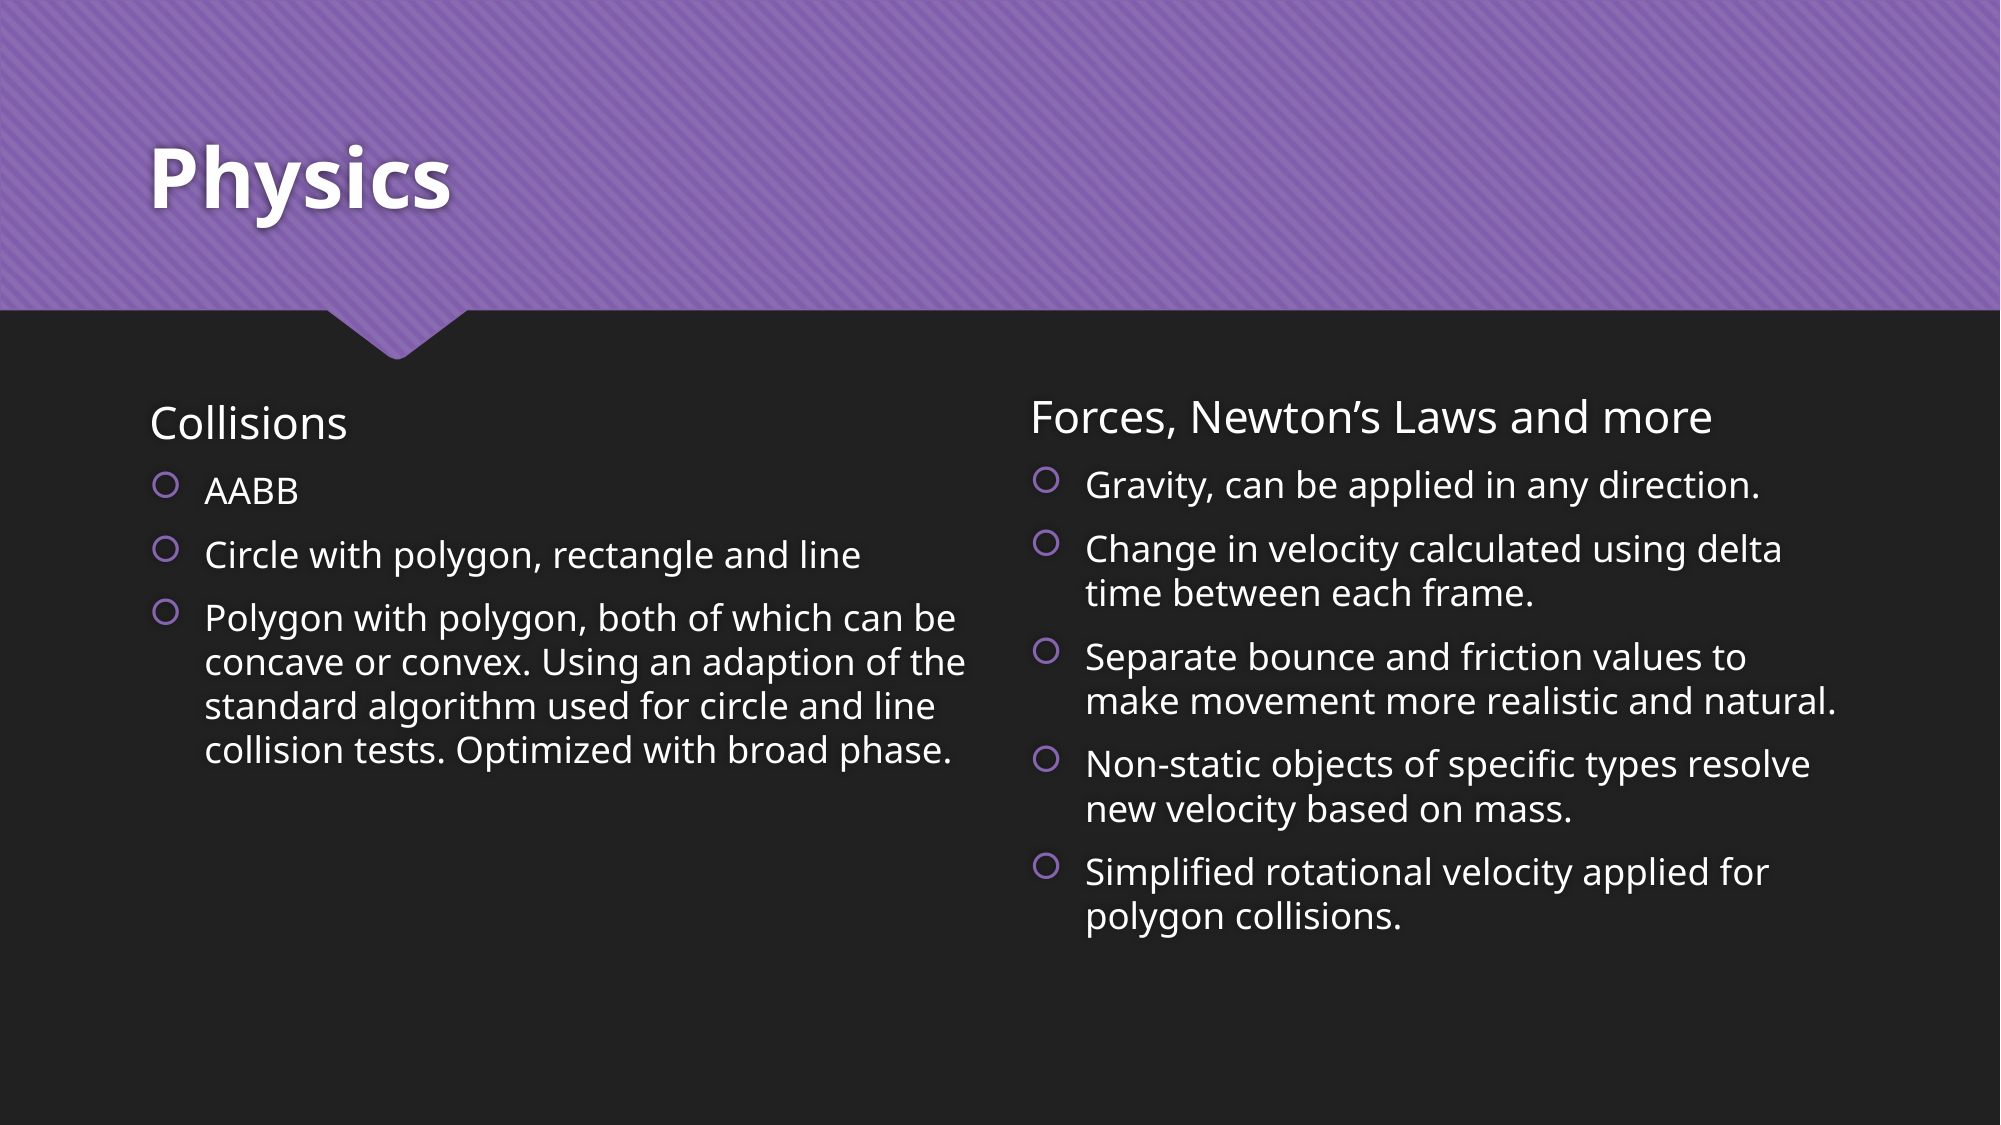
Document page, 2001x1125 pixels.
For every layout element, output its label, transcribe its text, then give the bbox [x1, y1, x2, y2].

title Physics [132, 73, 1868, 233]
list Forces, Newton’s Laws and more Gravity, can be applied in any direction. Change in velocity calculated using delta time between each frame. Separate bounce and friction values to make movement more realistic and natural. Non-static objects of specific types resolve new velocity based on mass. Simplified rotational velocity applied for polygon collisions. [1014, 364, 1868, 962]
list Collisions AABB Circle with polygon, rectangle and line Polygon with polygon, both of which can be concave or convex. Using an adaption of the standard algorithm used for circle and line collision tests. Optimized with broad phase. [134, 364, 985, 802]
